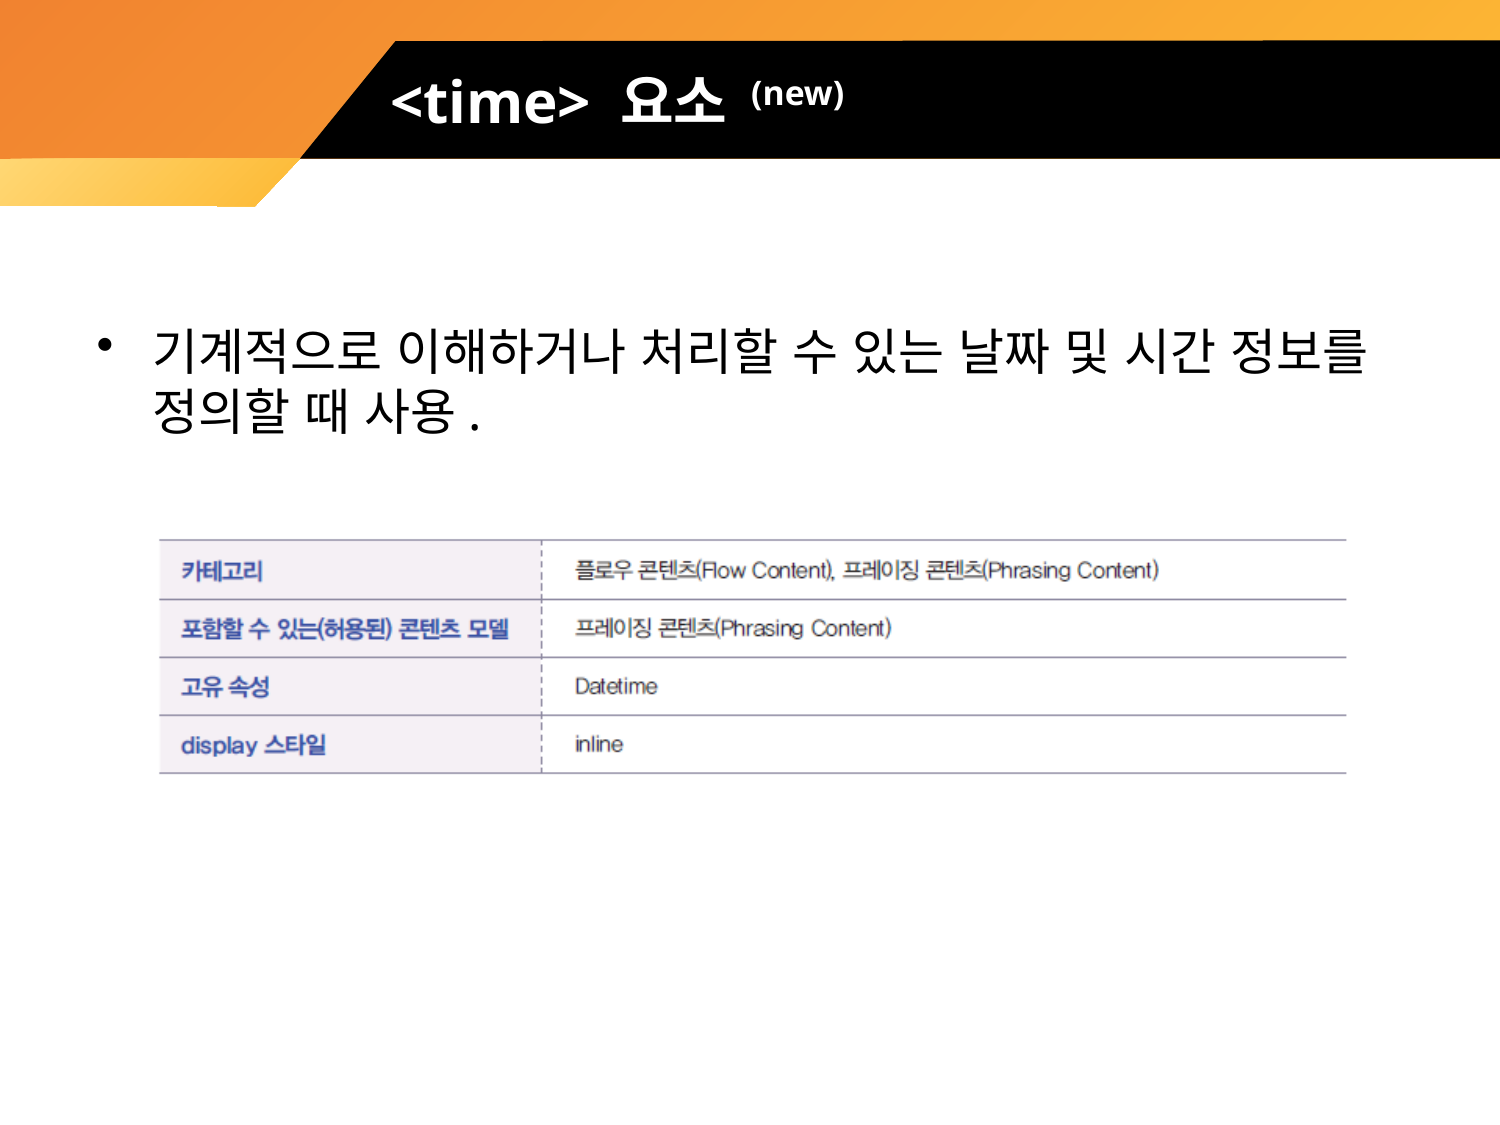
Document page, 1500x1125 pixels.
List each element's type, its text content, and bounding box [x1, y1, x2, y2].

title <time> 요소 (new) [374, 36, 1481, 163]
text_box 기계적으로 이해하거나 처리할 수 있는 날짜 및 시간 정보를 정의할 때 사용. [81, 243, 1432, 1067]
picture [147, 526, 1356, 782]
